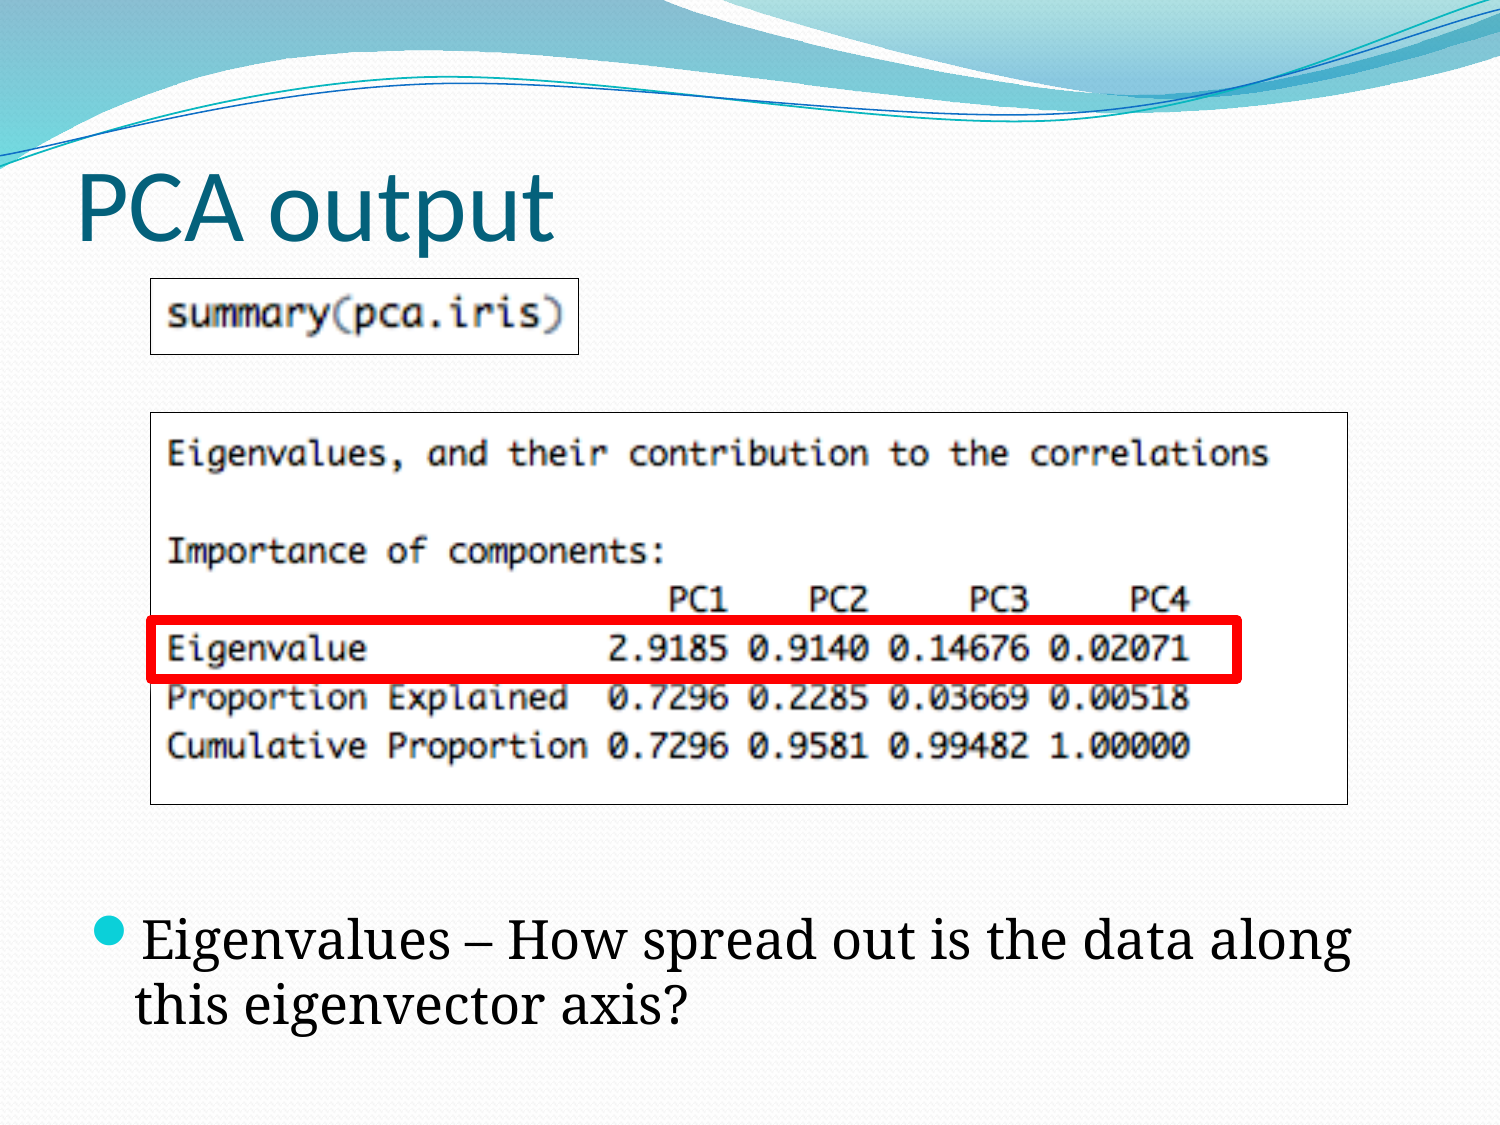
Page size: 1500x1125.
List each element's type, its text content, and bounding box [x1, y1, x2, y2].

picture [150, 277, 579, 356]
list Eigenvalues – How spread out is the data along this eigenvector axis? [75, 897, 1425, 1125]
picture [150, 412, 1348, 806]
title PCA output [75, 74, 1425, 262]
